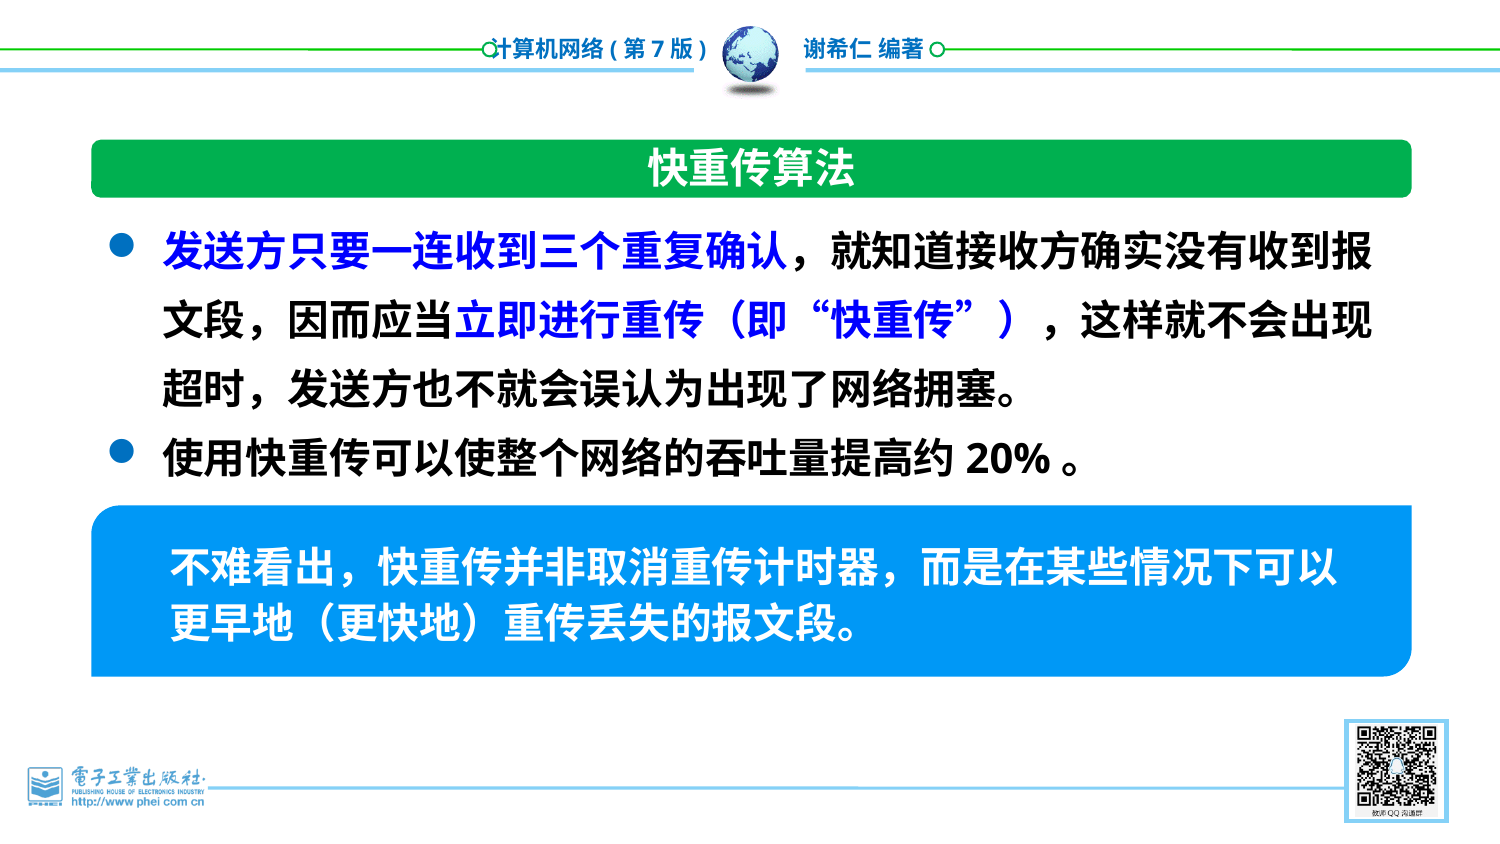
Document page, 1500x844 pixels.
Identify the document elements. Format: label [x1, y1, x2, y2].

picture [23, 764, 208, 809]
text_box [91, 134, 1412, 489]
text_box [89, 503, 1414, 679]
picture [720, 24, 780, 100]
picture [1355, 724, 1438, 817]
